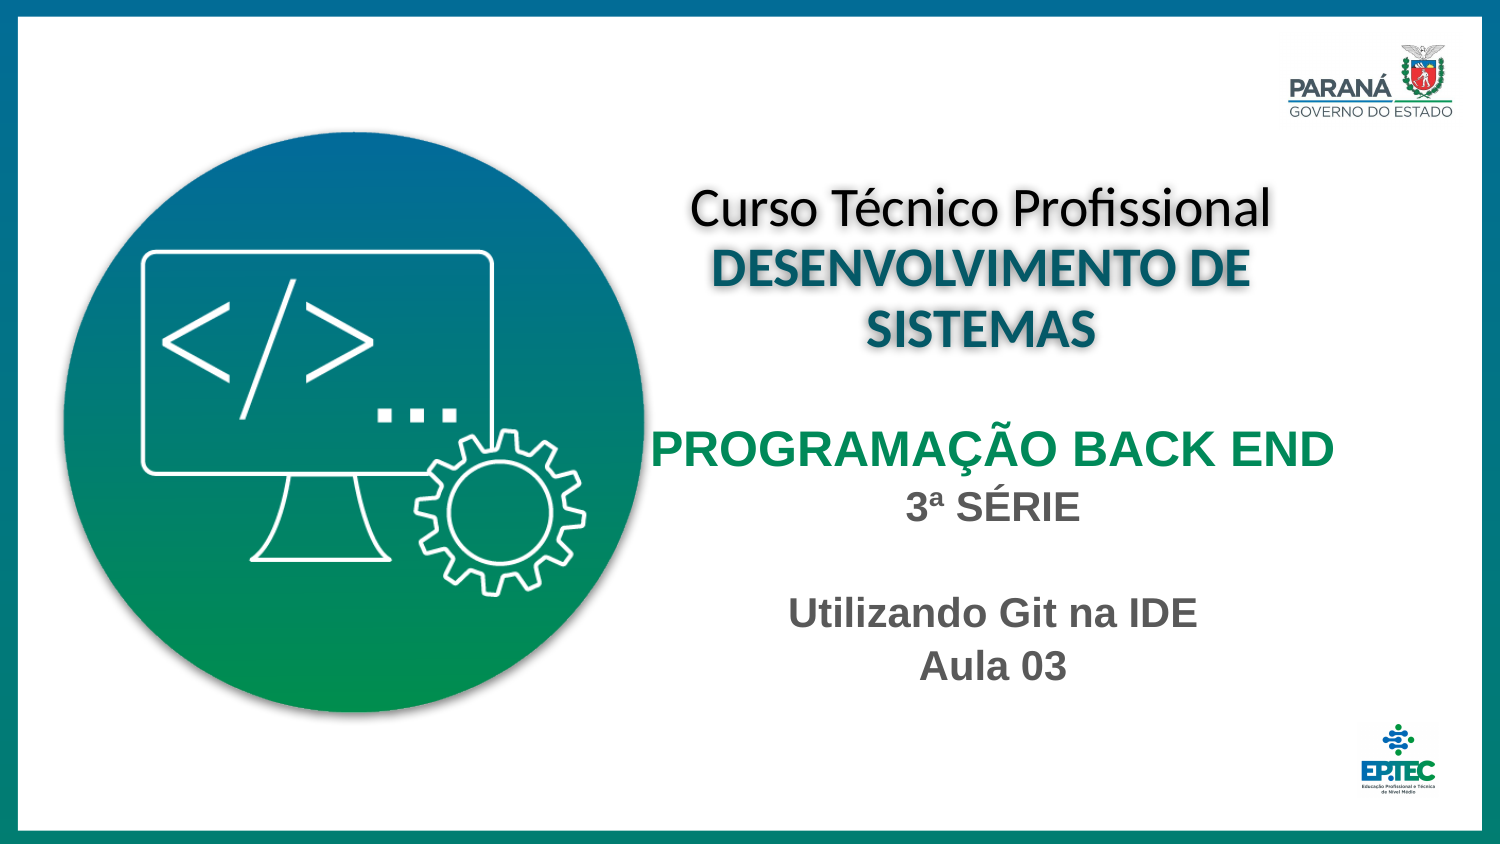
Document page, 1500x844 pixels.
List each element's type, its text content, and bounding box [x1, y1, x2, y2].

picture [1356, 722, 1440, 798]
title Curso Técnico Profissional DESENVOLVIMENTO DE SISTEMAS [657, 172, 1372, 365]
picture [1482, 273, 1500, 277]
text_box [17, 16, 1482, 831]
picture [1279, 32, 1463, 130]
picture [0, 273, 17, 277]
subtitle PROGRAMAÇÃO BACK END 3ª SÉRIE Utilizando Git na IDE Aula 03 [657, 407, 1372, 702]
picture [59, 129, 650, 719]
